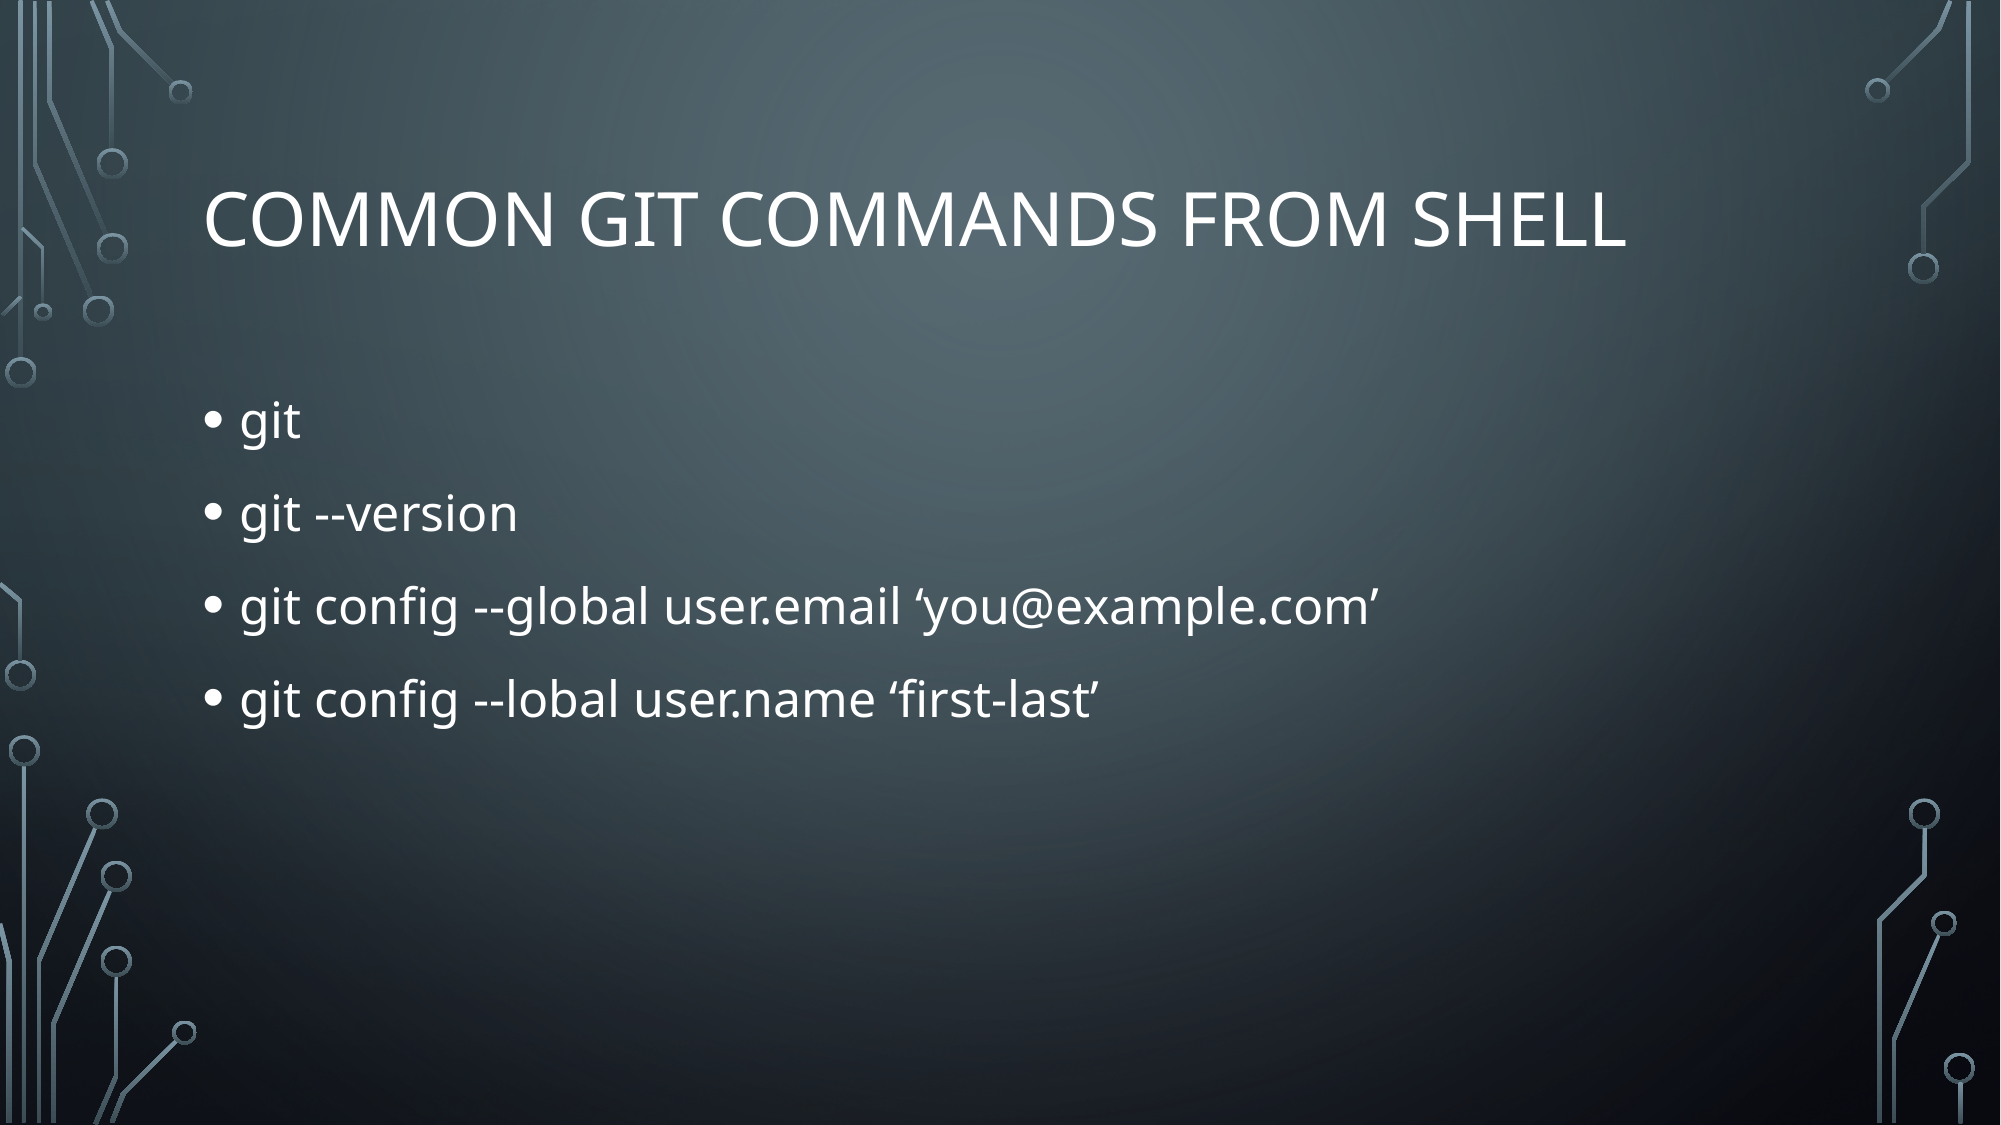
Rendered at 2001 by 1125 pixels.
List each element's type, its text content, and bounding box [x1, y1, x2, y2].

title Common git commands from shell [187, 101, 1813, 344]
list git git --version git config --global user.email ‘you@example.com’ git config --lobal user.name ‘first-last’ [187, 369, 1813, 950]
